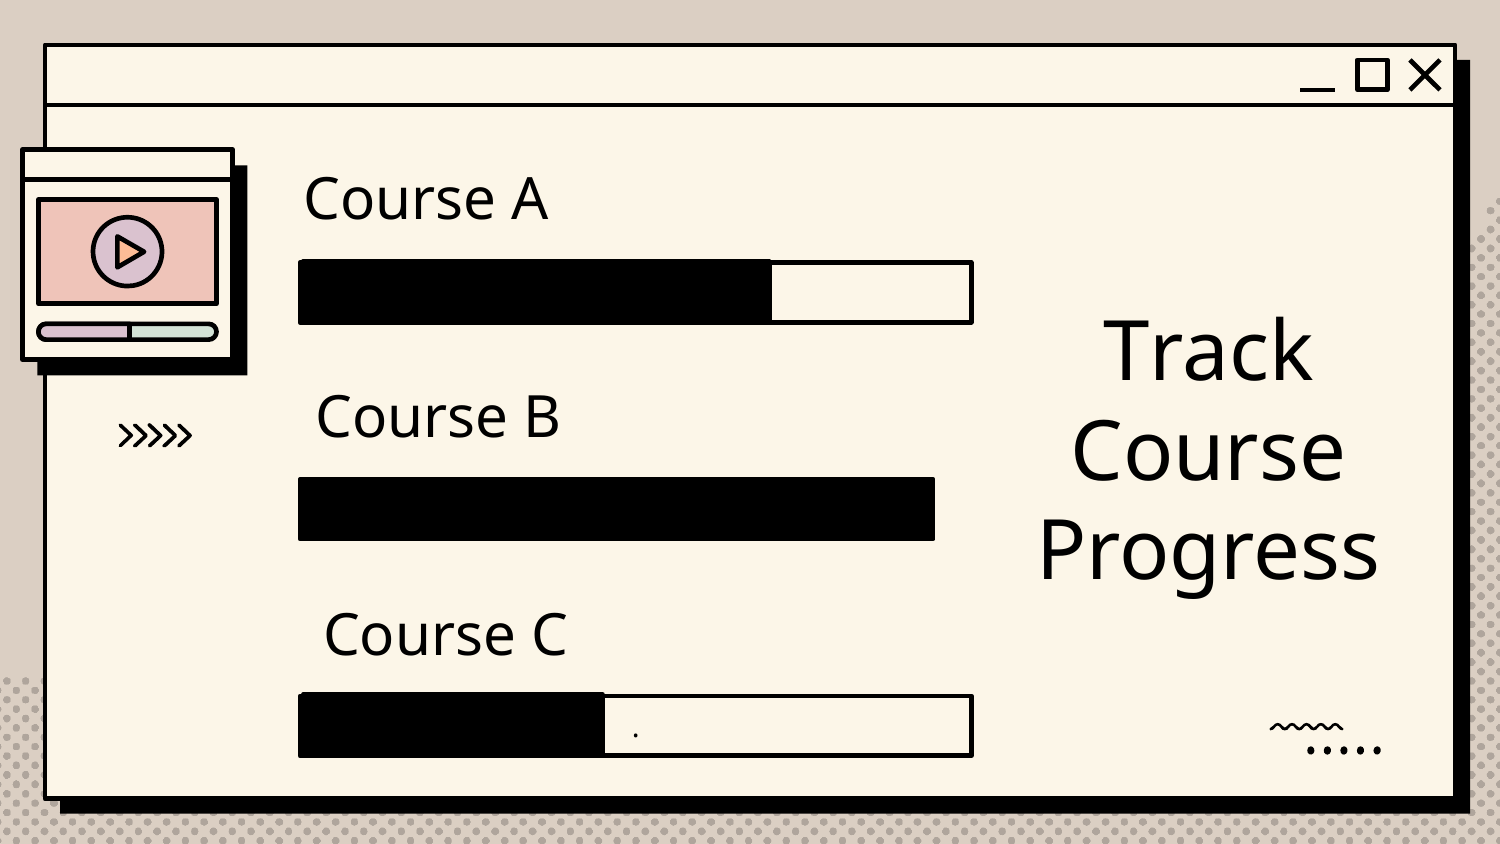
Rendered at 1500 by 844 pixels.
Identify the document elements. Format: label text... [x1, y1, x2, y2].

text_box [1323, 746, 1331, 755]
text_box [147, 423, 163, 448]
subtitle j [772, 260, 974, 325]
text_box [133, 423, 148, 448]
text_box [1307, 746, 1315, 755]
title Course C [0, 561, 896, 704]
text_box [162, 423, 177, 448]
text_box [118, 423, 134, 447]
text_box [1269, 722, 1344, 731]
text_box [177, 423, 192, 448]
text_box [298, 477, 935, 541]
text_box [1340, 746, 1348, 755]
text_box [1356, 746, 1364, 755]
text_box [301, 692, 605, 758]
title Course A [0, 124, 876, 268]
text_box [1373, 746, 1381, 755]
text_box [22, 149, 248, 376]
text_box [301, 259, 772, 325]
subtitle . [605, 694, 974, 758]
title Course B [0, 342, 889, 486]
text_box Track Course Progress [946, 375, 1471, 518]
